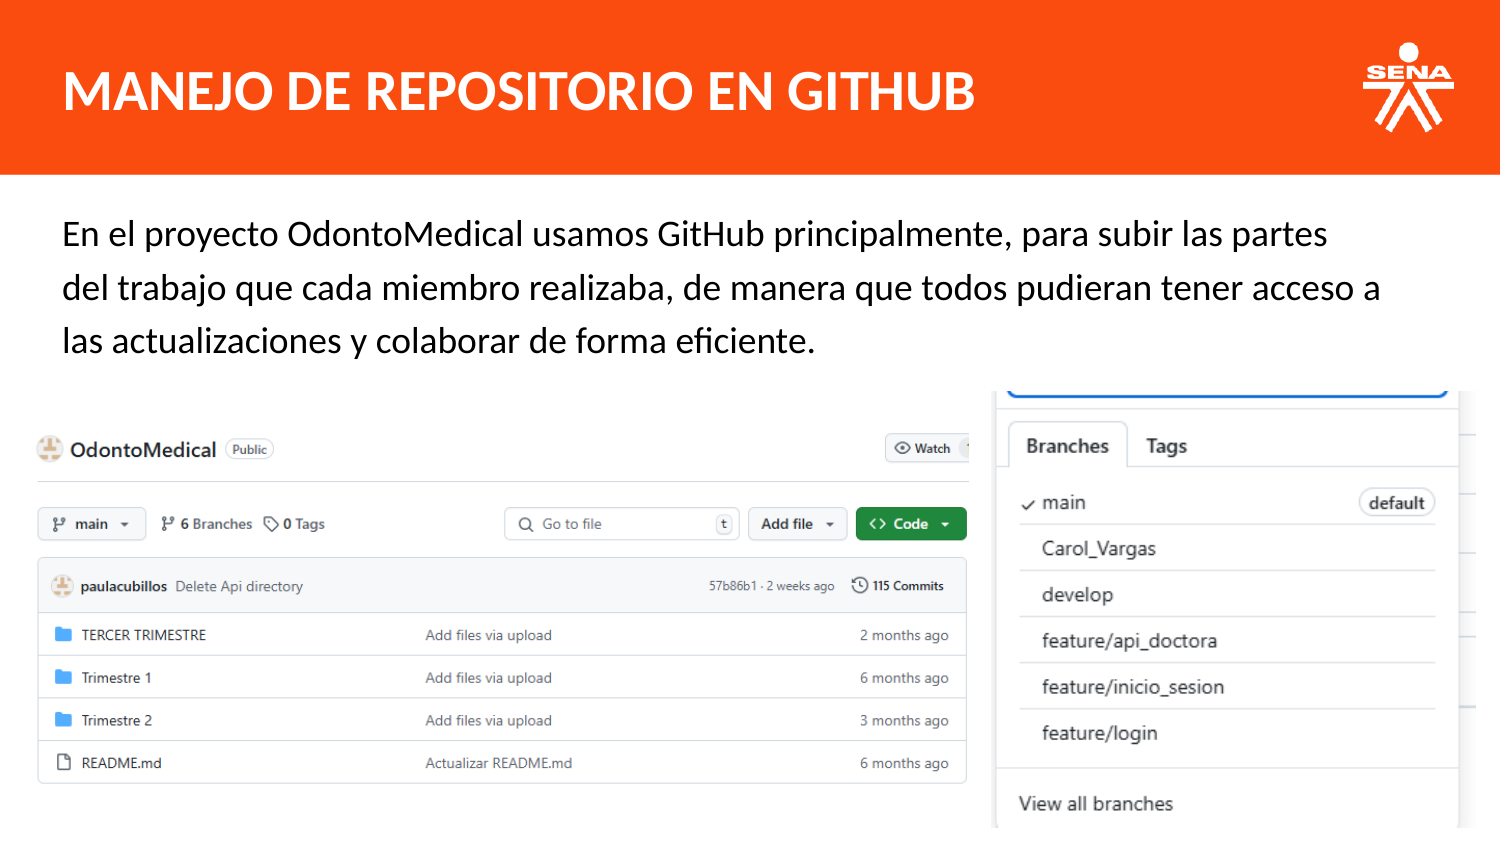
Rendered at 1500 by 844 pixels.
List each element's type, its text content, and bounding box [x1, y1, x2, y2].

text_box MANEJO DE REPOSITORIO EN GITHUB [47, 45, 1200, 130]
picture [0, 0, 1500, 844]
text_box En el proyecto OdontoMedical usamos GitHub principalmente, para subir las partes del trabajo que cada miembro realizaba, de manera que todos pudieran tener acceso a las actualizaciones y colaborar de forma eficiente. [47, 192, 1399, 369]
